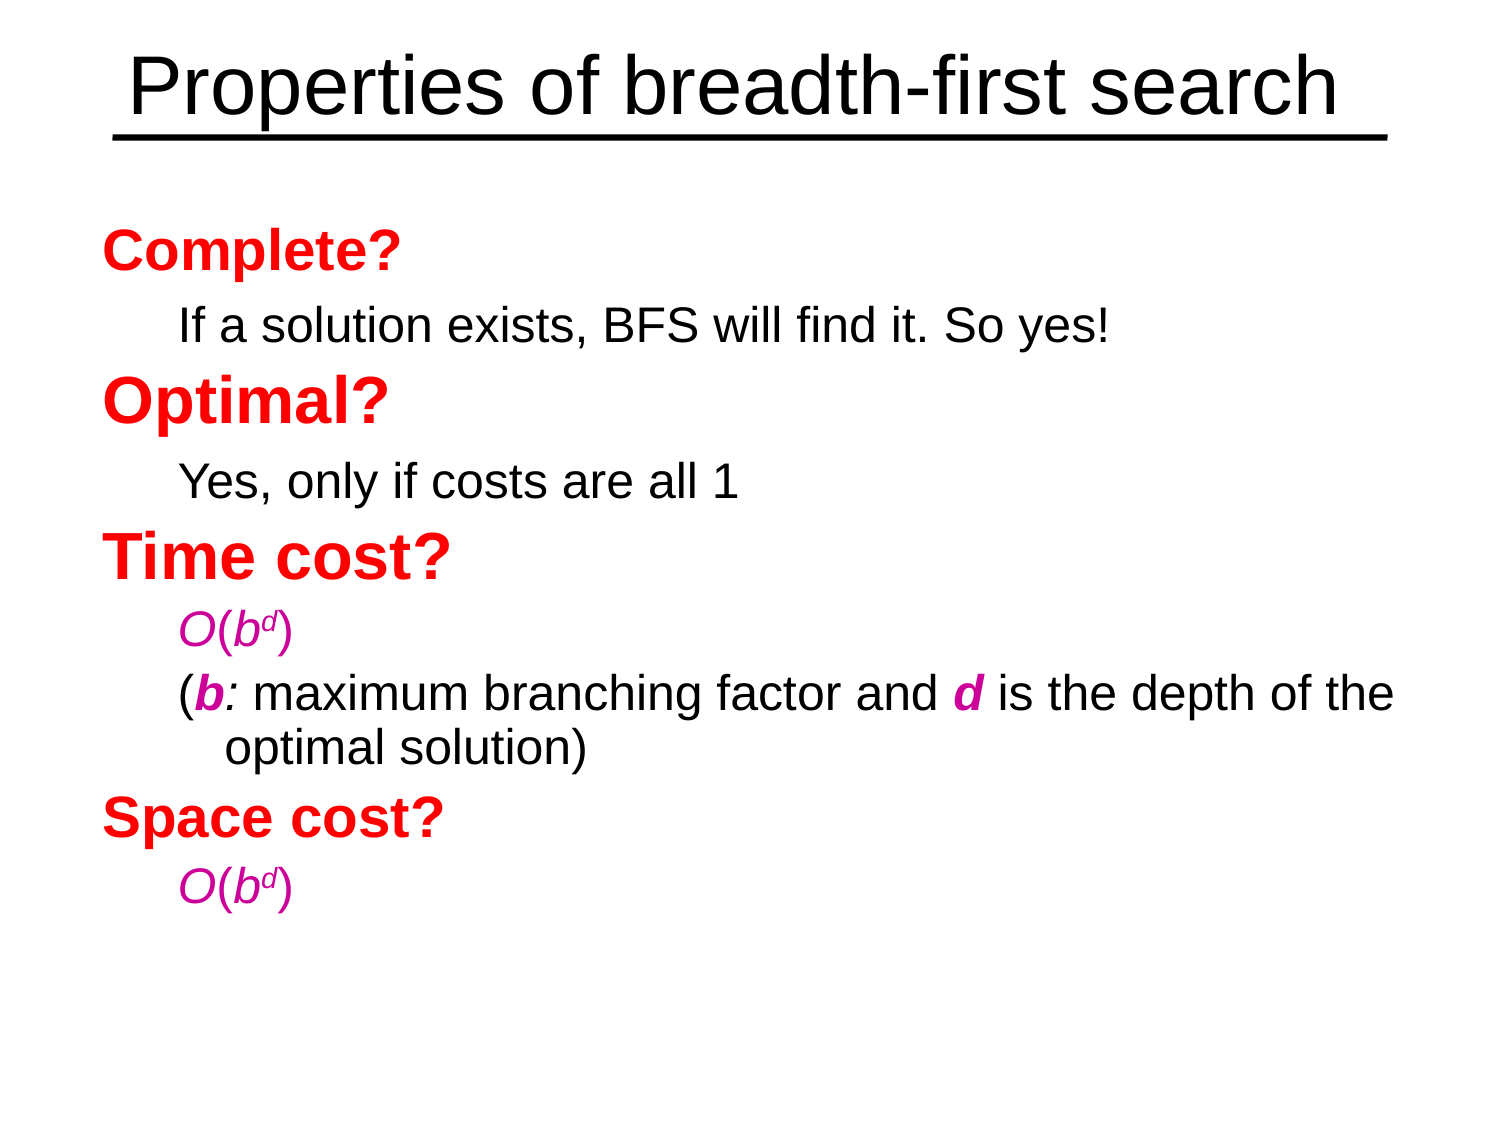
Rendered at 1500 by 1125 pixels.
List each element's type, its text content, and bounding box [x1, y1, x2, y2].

list Complete? If a solution exists, BFS will find it. So yes! Optimal? Yes, only if costs are all 1 Time cost? O(bd) (b: maximum branching factor and d is the depth of the optimal solution) Space cost? O(bd) [87, 212, 1438, 1026]
title Properties of breadth-first search [112, 12, 1388, 151]
